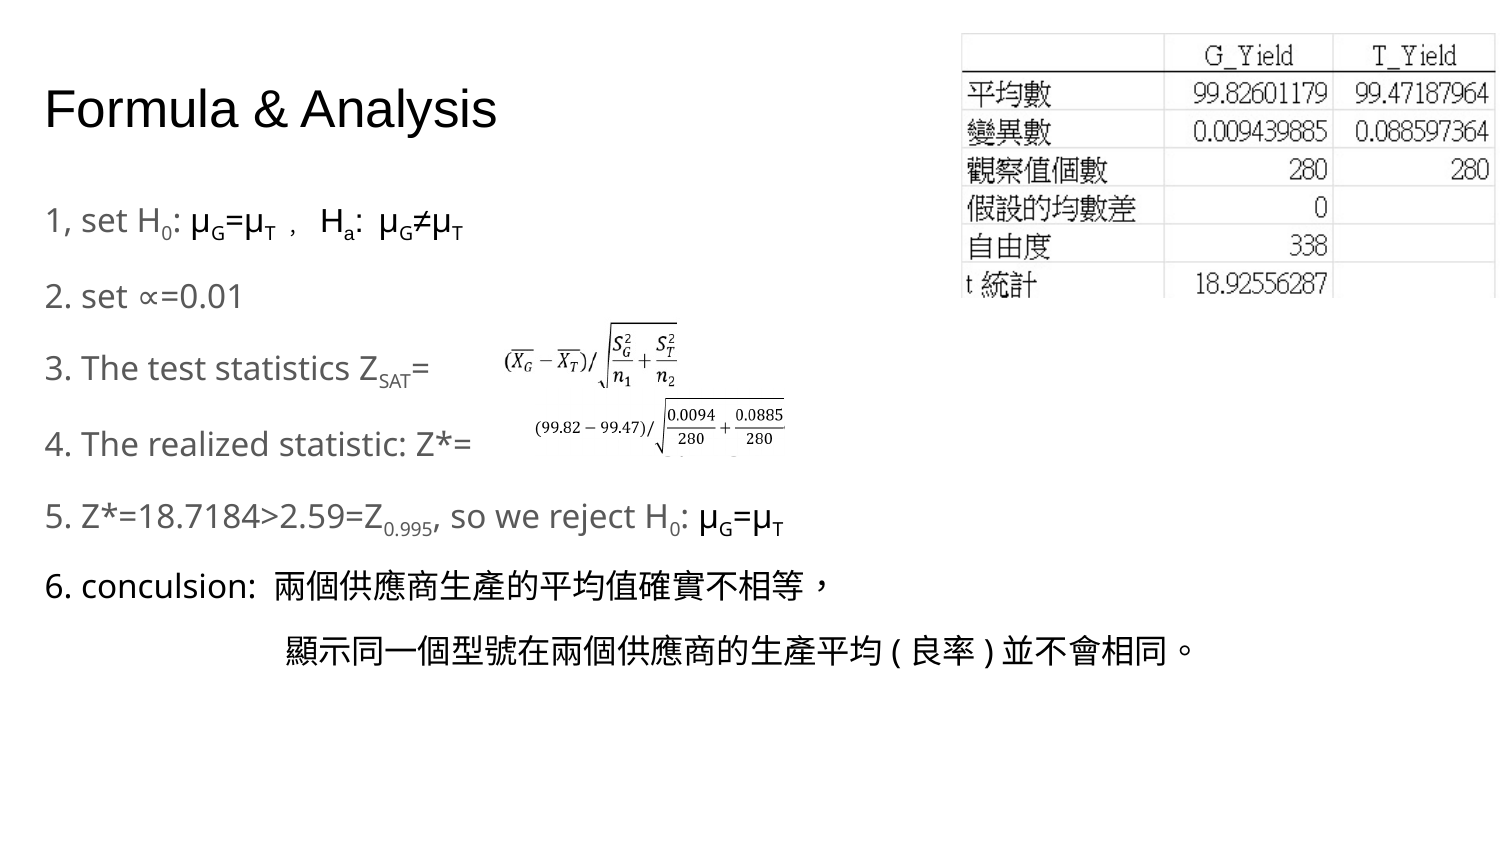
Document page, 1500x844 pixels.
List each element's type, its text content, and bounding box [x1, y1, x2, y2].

title Formula & Analysis [29, 59, 955, 153]
picture [960, 33, 1500, 299]
list 1, set H0: μG=μT， Ha: μG≠μT 2. set ∝=0.01 3. The test statistics ZSAT= 4. The realized statistic: Z*= = 18.7184 5. Z*=18.7184>2.59=Z0.995, so we reject H0: μG=μT 6. conculsion: 兩個供應商生產的平均值確實不相等， 顯示同一個型號在兩個供應商的生產平均(良率)並不會相同。 [29, 177, 1447, 800]
picture [497, 316, 786, 456]
